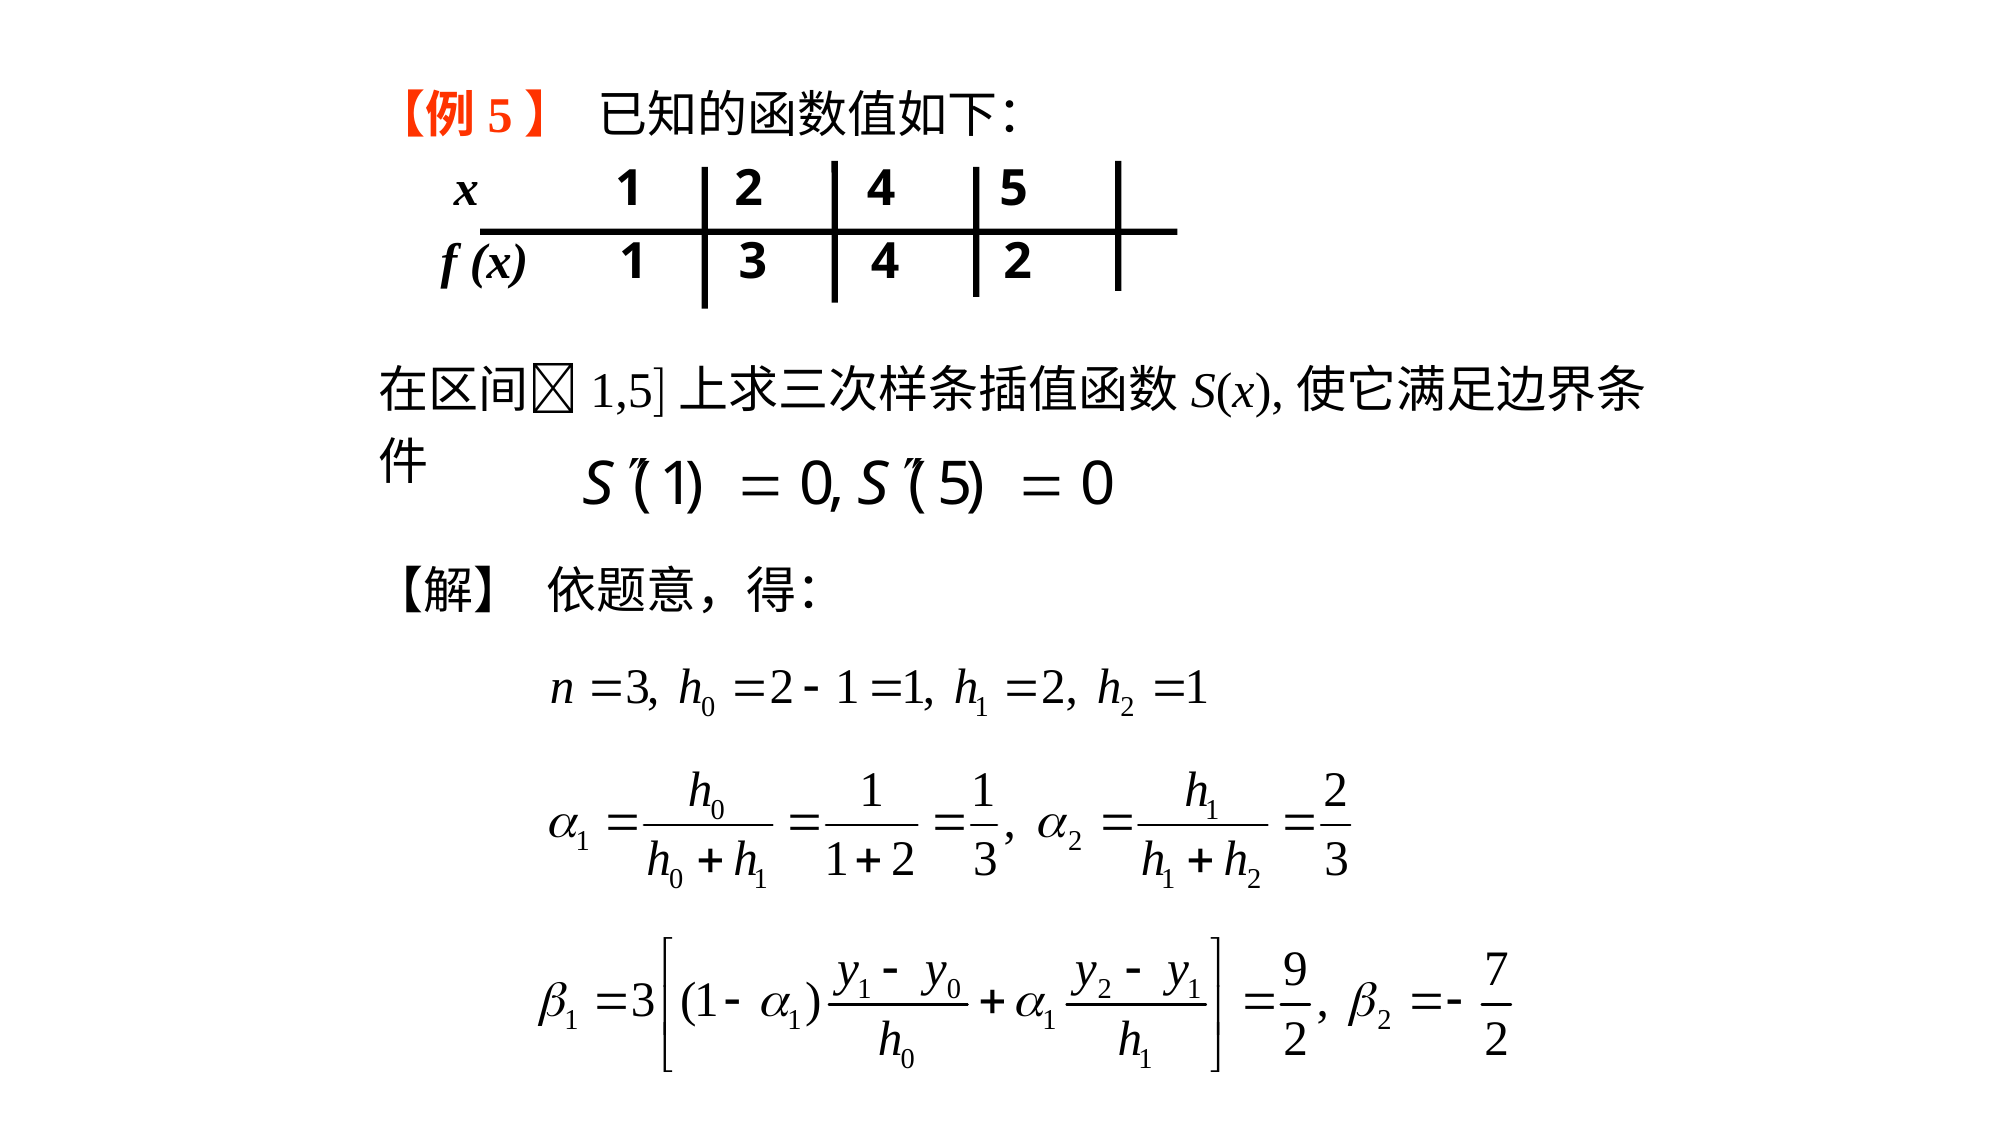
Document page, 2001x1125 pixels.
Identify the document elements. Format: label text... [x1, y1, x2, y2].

text_box 【例5】 已知的函数值如下： x 1 2 4 5 f (x) 1 3 4 2 [360, 87, 1655, 296]
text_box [576, 444, 1122, 525]
text_box 在区间1,5上求三次样条插值函数S(x),使它满足边界条件 [363, 337, 1709, 497]
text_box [540, 758, 1362, 900]
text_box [528, 925, 1523, 1084]
text_box 【解】 依题意，得： [358, 550, 882, 631]
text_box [542, 653, 1216, 729]
